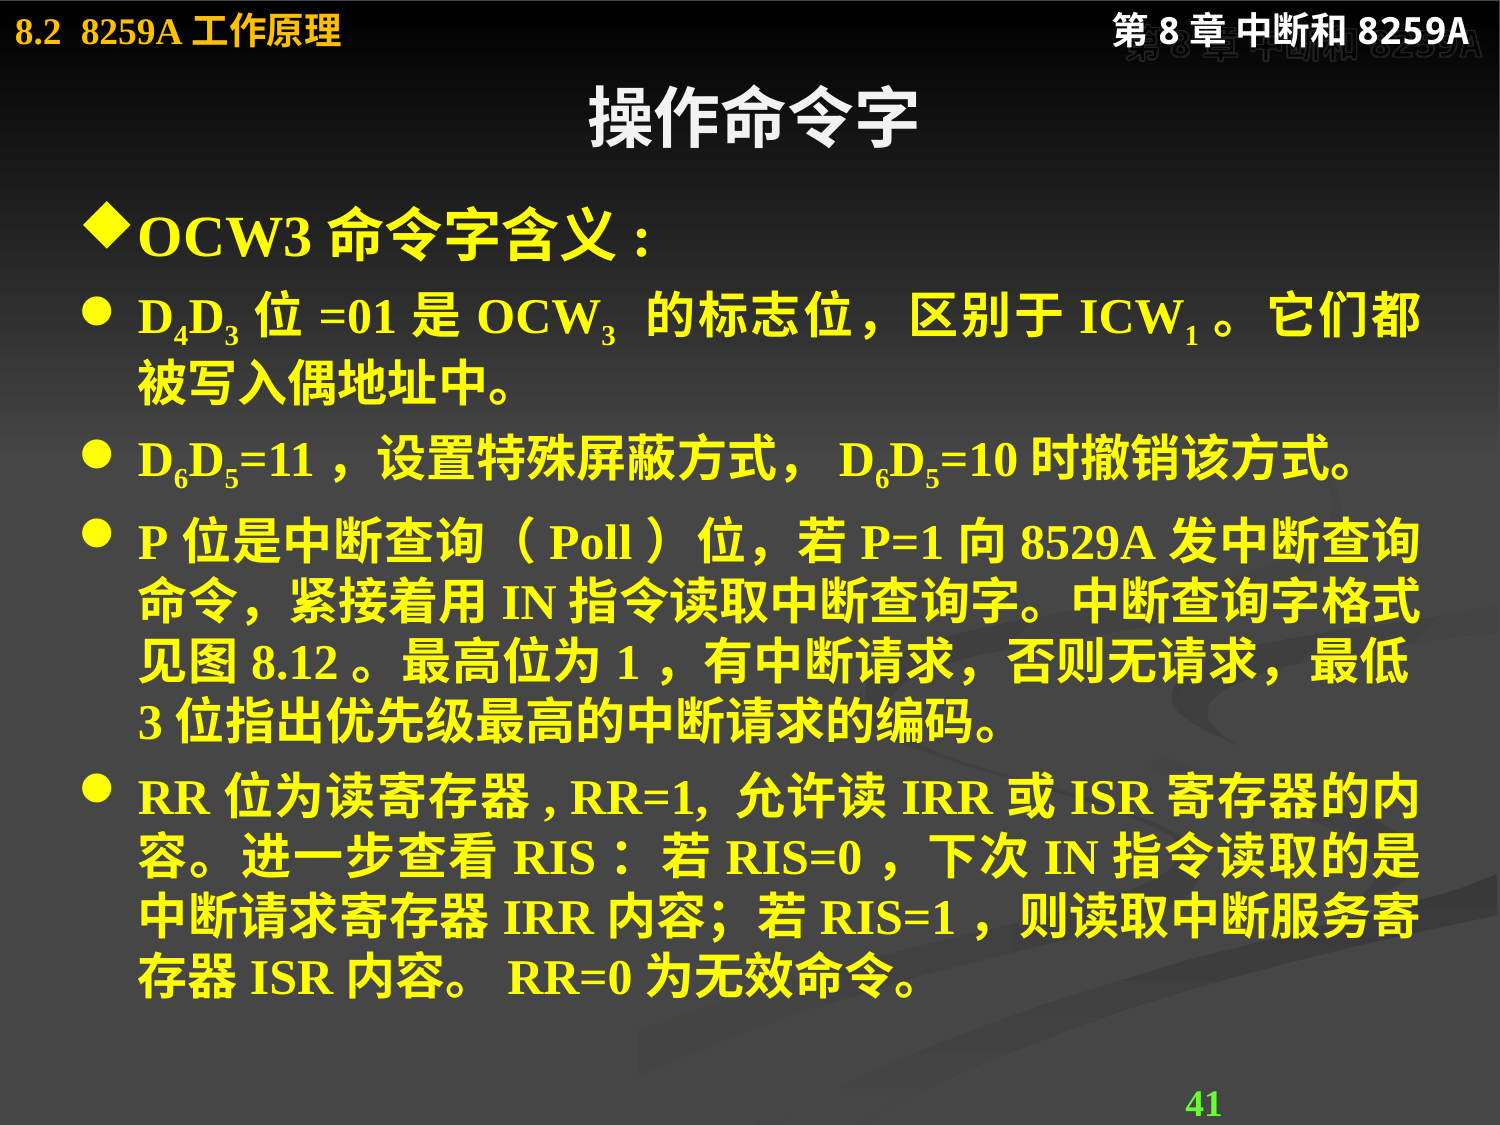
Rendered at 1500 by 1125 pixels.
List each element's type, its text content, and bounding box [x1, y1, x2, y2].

list OCW3命令字含义: D4D3位=01是OCW3 的标志位，区别于ICW1。它们都被写入偶地址中。 D6D5=11，设置特殊屏蔽方式，D6D5=10时撤销该方式。 P位是中断查询（Poll）位，若P=1向8529A发中断查询命令，紧接着用IN指令读取中断查询字。中断查询字格式见图8.12。最高位为1，有中断请求，否则无请求，最低3位指出优先级最高的中断请求的编码。 RR位为读寄存器, RR=1, 允许读IRR或ISR寄存器的内容。进一步查看RIS：若RIS=0，下次IN指令读取的是中断请求寄存器IRR内容；若RIS=1，则读取中断服务寄存器ISR内容。RR=0为无效命令。 [63, 190, 1437, 1065]
title 操作命令字 [78, 60, 1430, 172]
